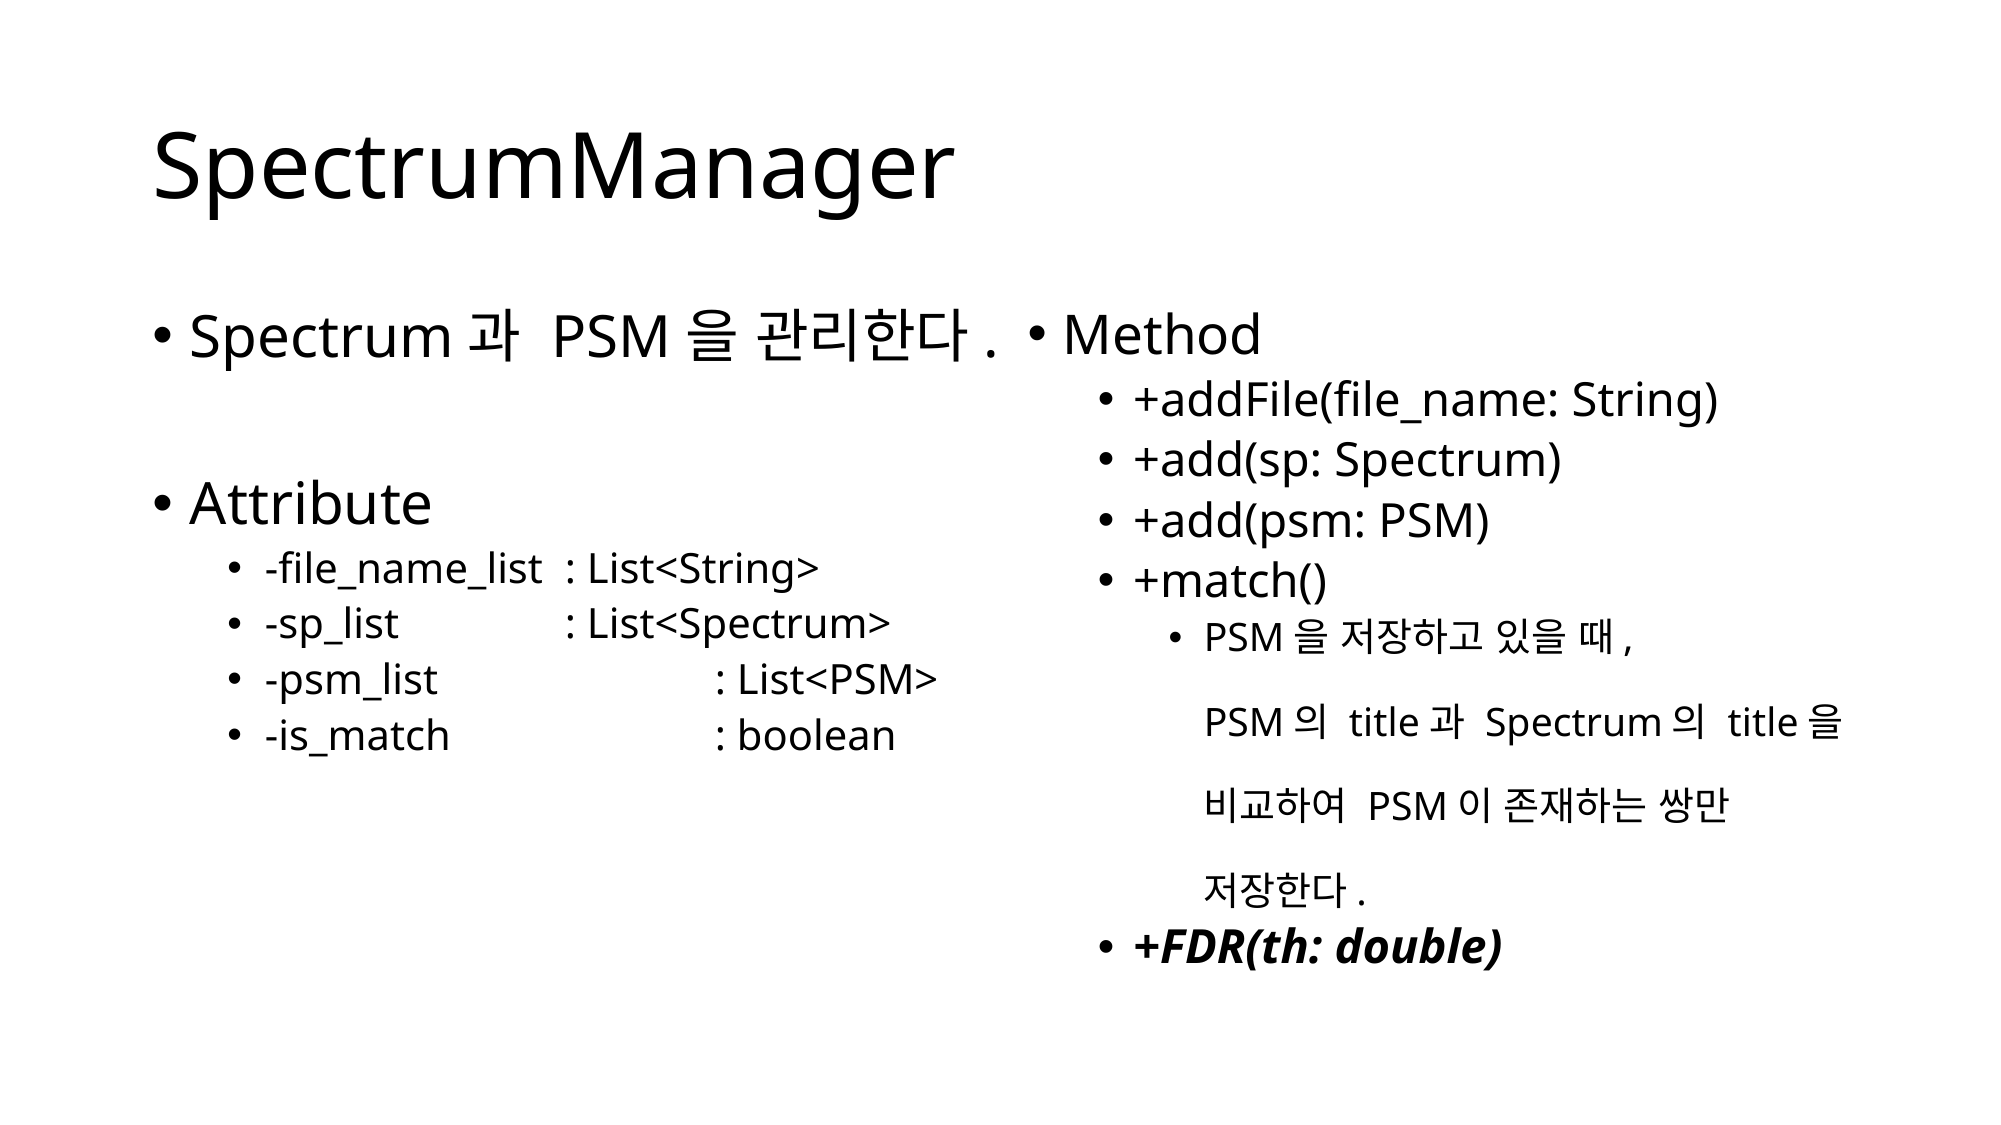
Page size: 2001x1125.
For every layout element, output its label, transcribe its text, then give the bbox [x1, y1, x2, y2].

list Method +addFile(file_name: String) +add(sp: Spectrum) +add(psm: PSM) +match() PSM을 저장하고 있을 때, PSM의 title과 Spectrum의 title을 비교하여 PSM이 존재하는 쌍만 저장한다. +FDR(th: double) [1012, 299, 1863, 1014]
list Spectrum과 PSM을 관리한다. Attribute -file_name_list : List<String> -sp_list : List<Spectrum> -psm_list : List<PSM> -is_match : boolean [137, 299, 988, 1014]
title SpectrumManager [137, 59, 1863, 278]
